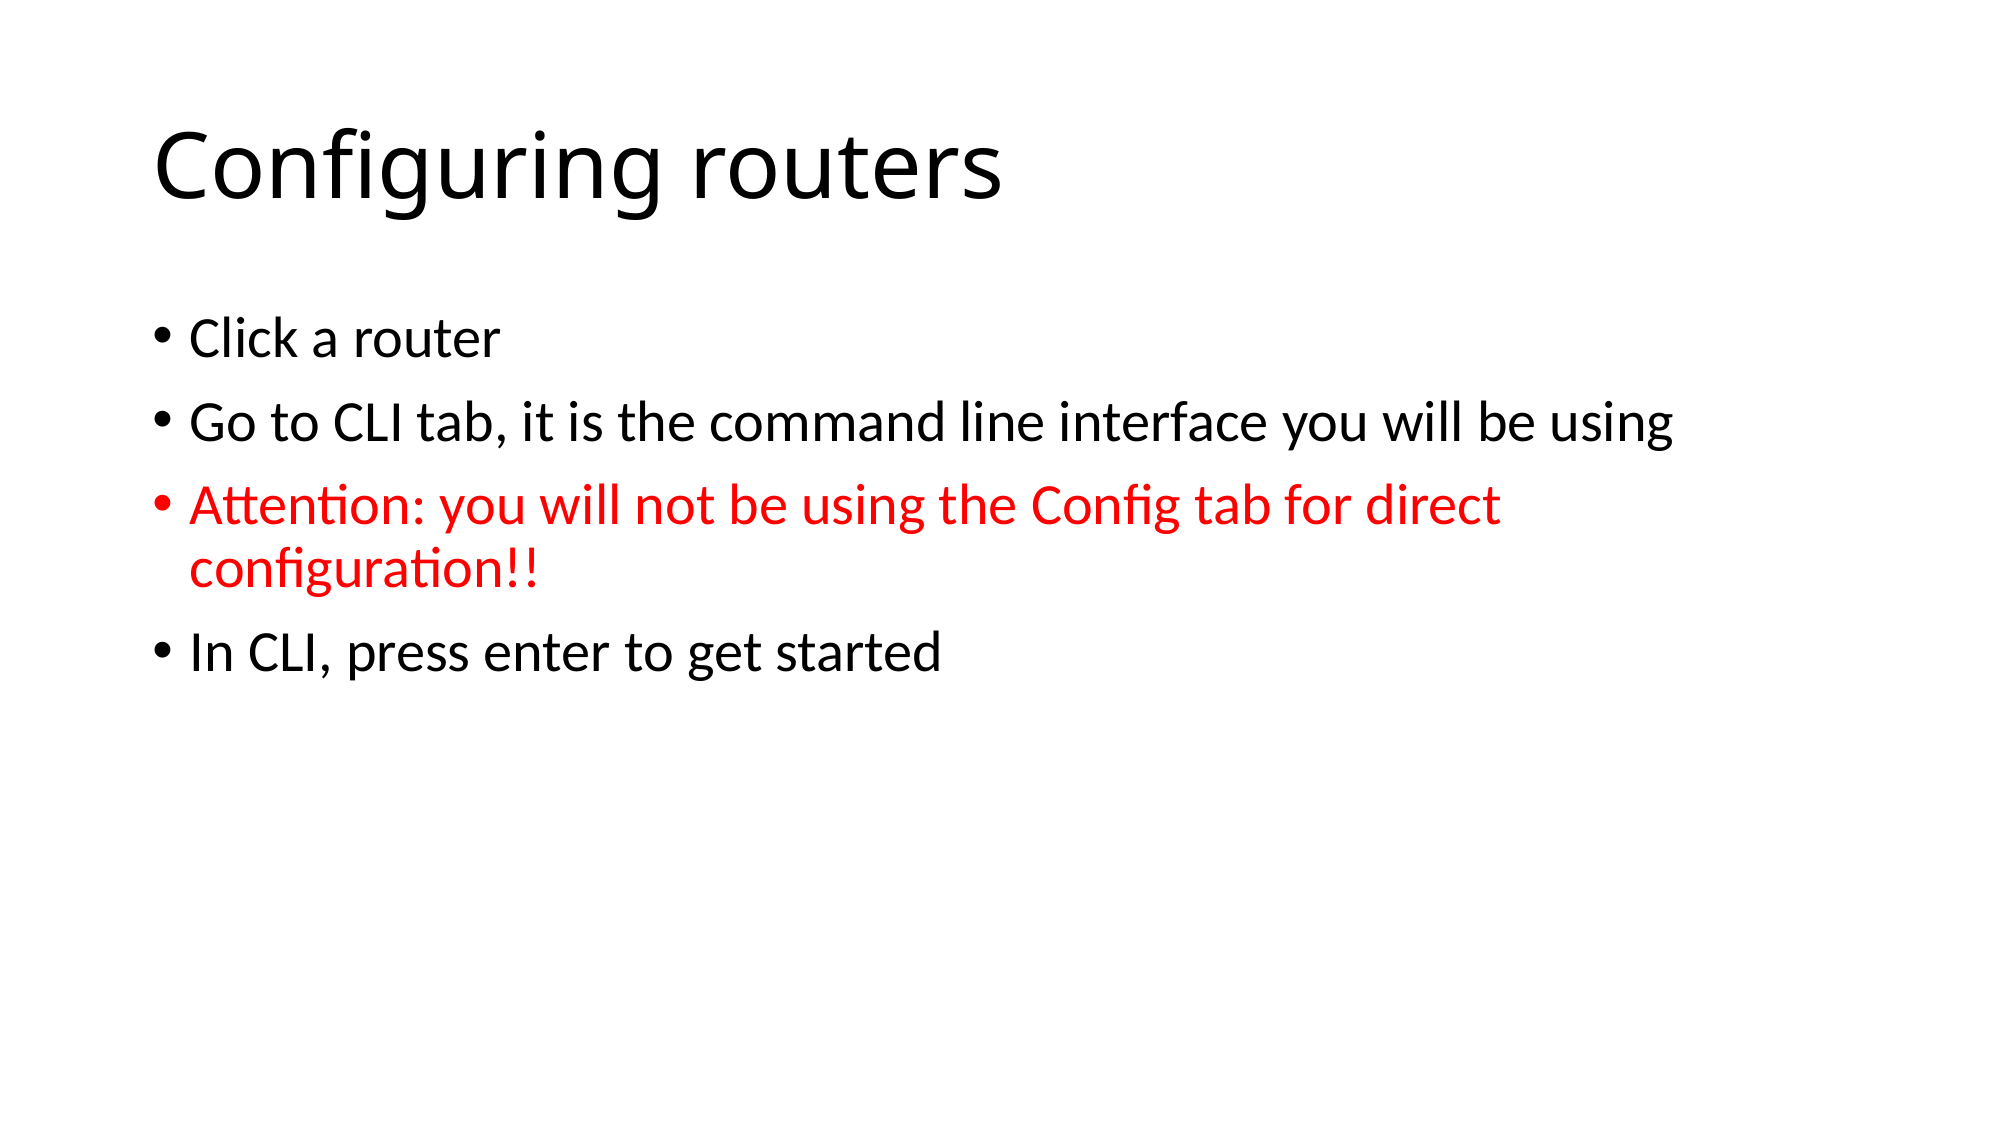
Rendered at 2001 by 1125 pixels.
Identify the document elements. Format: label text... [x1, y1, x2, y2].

list Click a router Go to CLI tab, it is the command line interface you will be using Attention: you will not be using the Config tab for direct configuration!! In CLI, press enter to get started [137, 299, 1863, 1014]
title Configuring routers [137, 59, 1863, 278]
